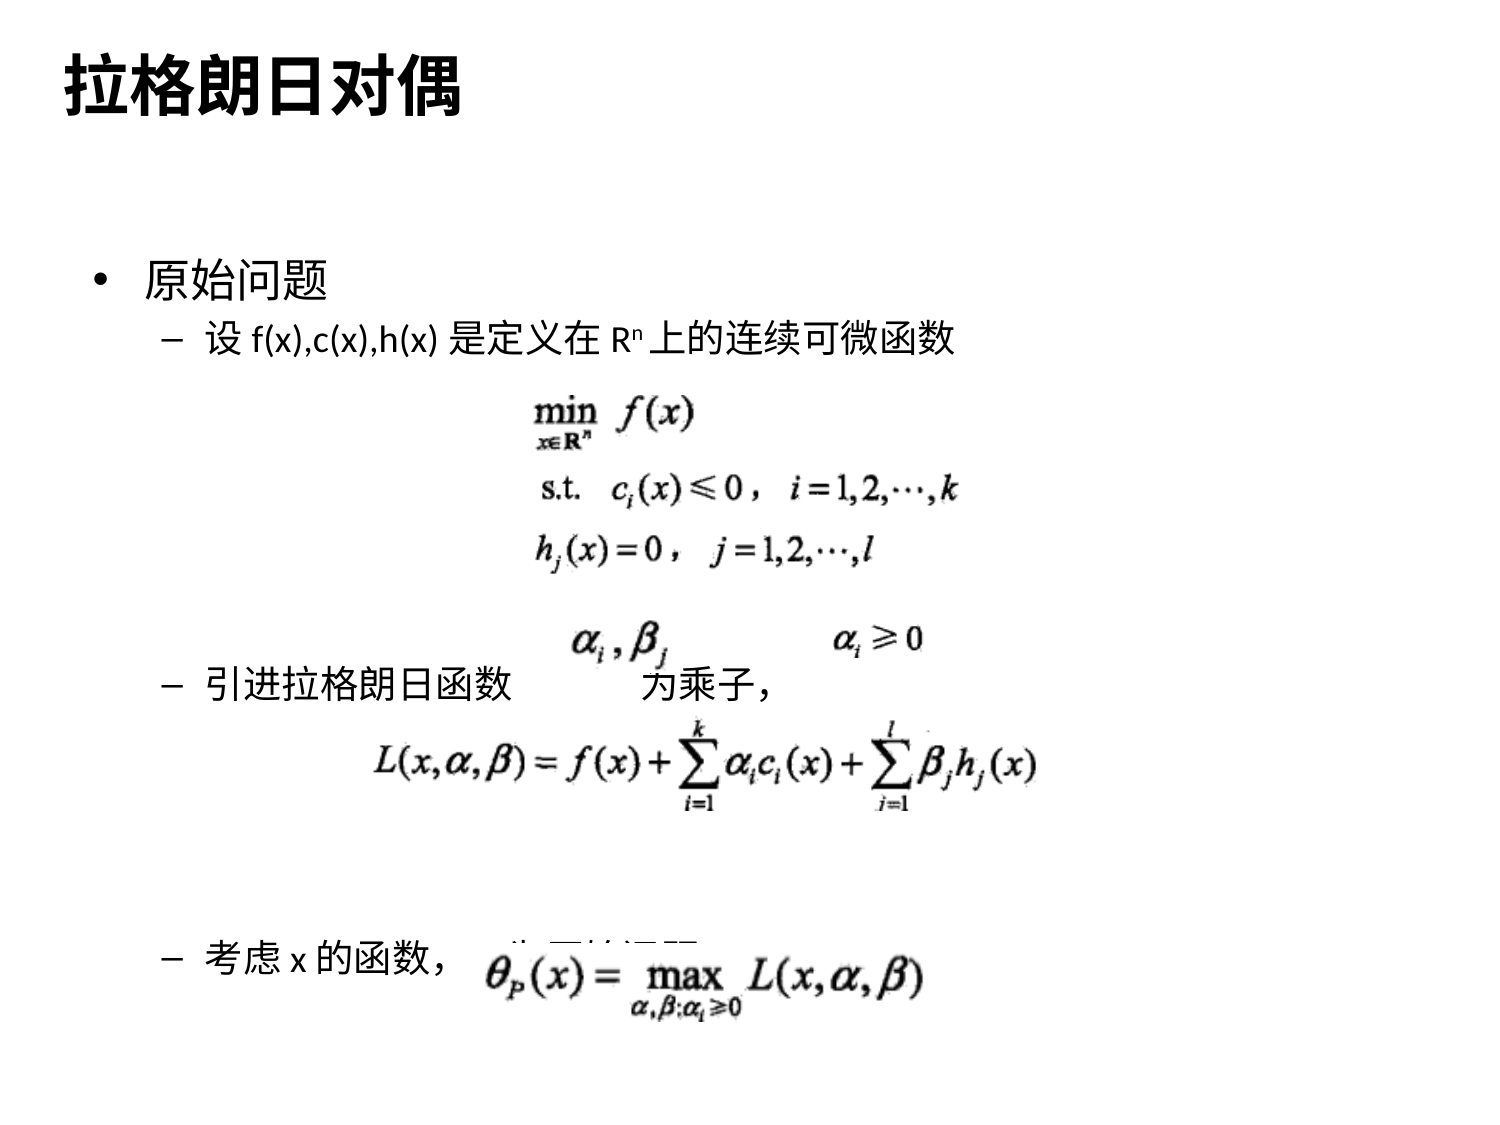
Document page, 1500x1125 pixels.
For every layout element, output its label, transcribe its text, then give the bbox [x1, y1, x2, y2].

picture [372, 713, 1042, 811]
picture [520, 395, 706, 459]
picture [533, 530, 880, 577]
text_box 拉格朗日对偶 [0, 7, 1294, 171]
list 原始问题 设f(x),c(x),h(x)是定义在Rn上的连续可微函数 引进拉格朗日函数 为乘子， 考虑x的函数，P为原始问题 [77, 243, 1423, 988]
picture [538, 467, 962, 513]
picture [470, 943, 925, 1022]
picture [569, 619, 675, 673]
picture [833, 622, 925, 659]
